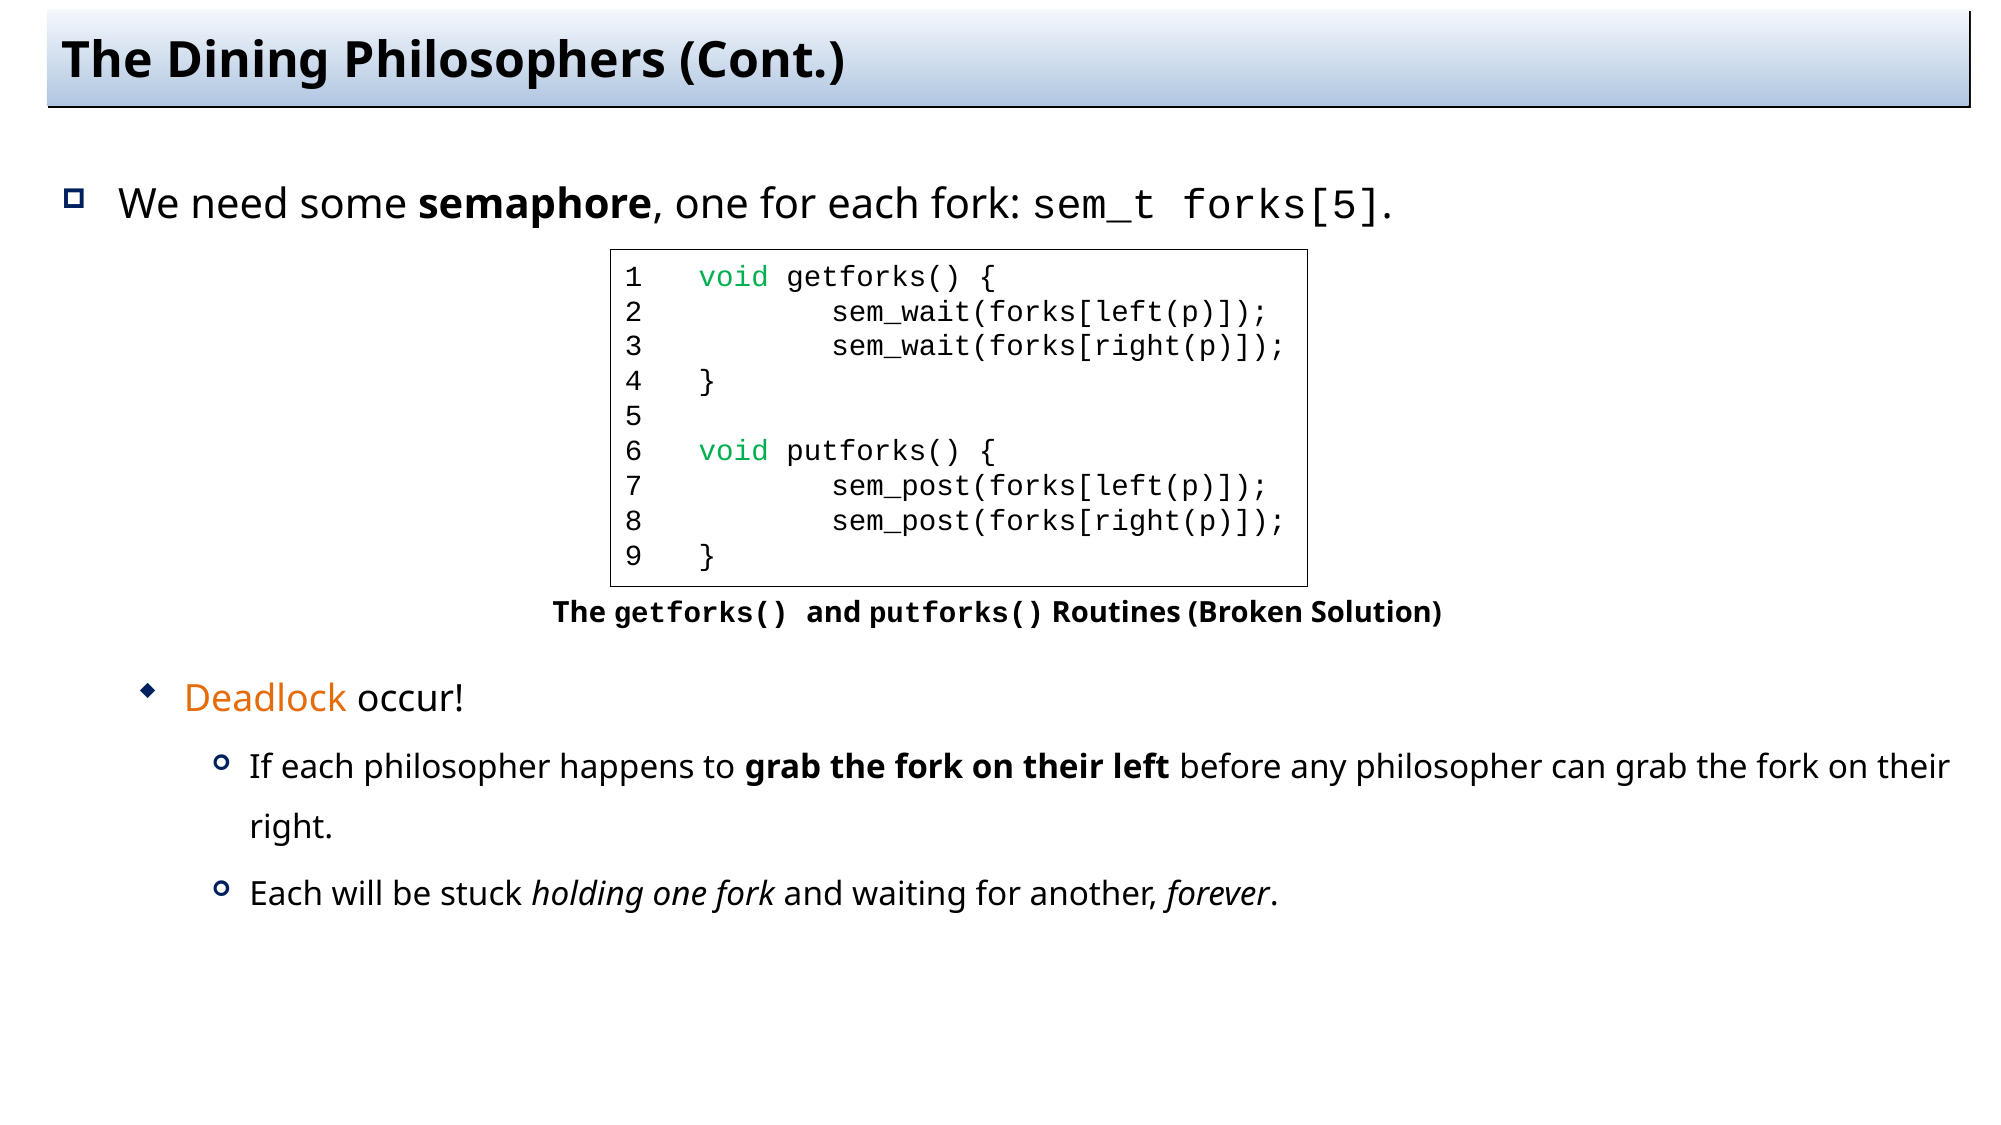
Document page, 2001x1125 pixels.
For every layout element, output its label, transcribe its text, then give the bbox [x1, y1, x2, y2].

text_box void getforks() { sem_wait(forks[left(p)]); sem_wait(forks[right(p)]); } void putforks() { sem_post(forks[left(p)]); sem_post(forks[right(p)]); } [610, 249, 1308, 586]
text_box The getforks() and putforks() Routines (Broken Solution) [515, 586, 1480, 636]
list We need some semaphore, one for each fork: sem_t forks[5]. Deadlock occur! If each philosopher happens to grab the fork on their left before any philosopher can grab the fork on their right. Each will be stuck holding one fork and waiting for another, forever. [46, 144, 1969, 1048]
title The Dining Philosophers (Cont.) [46, 8, 1969, 106]
